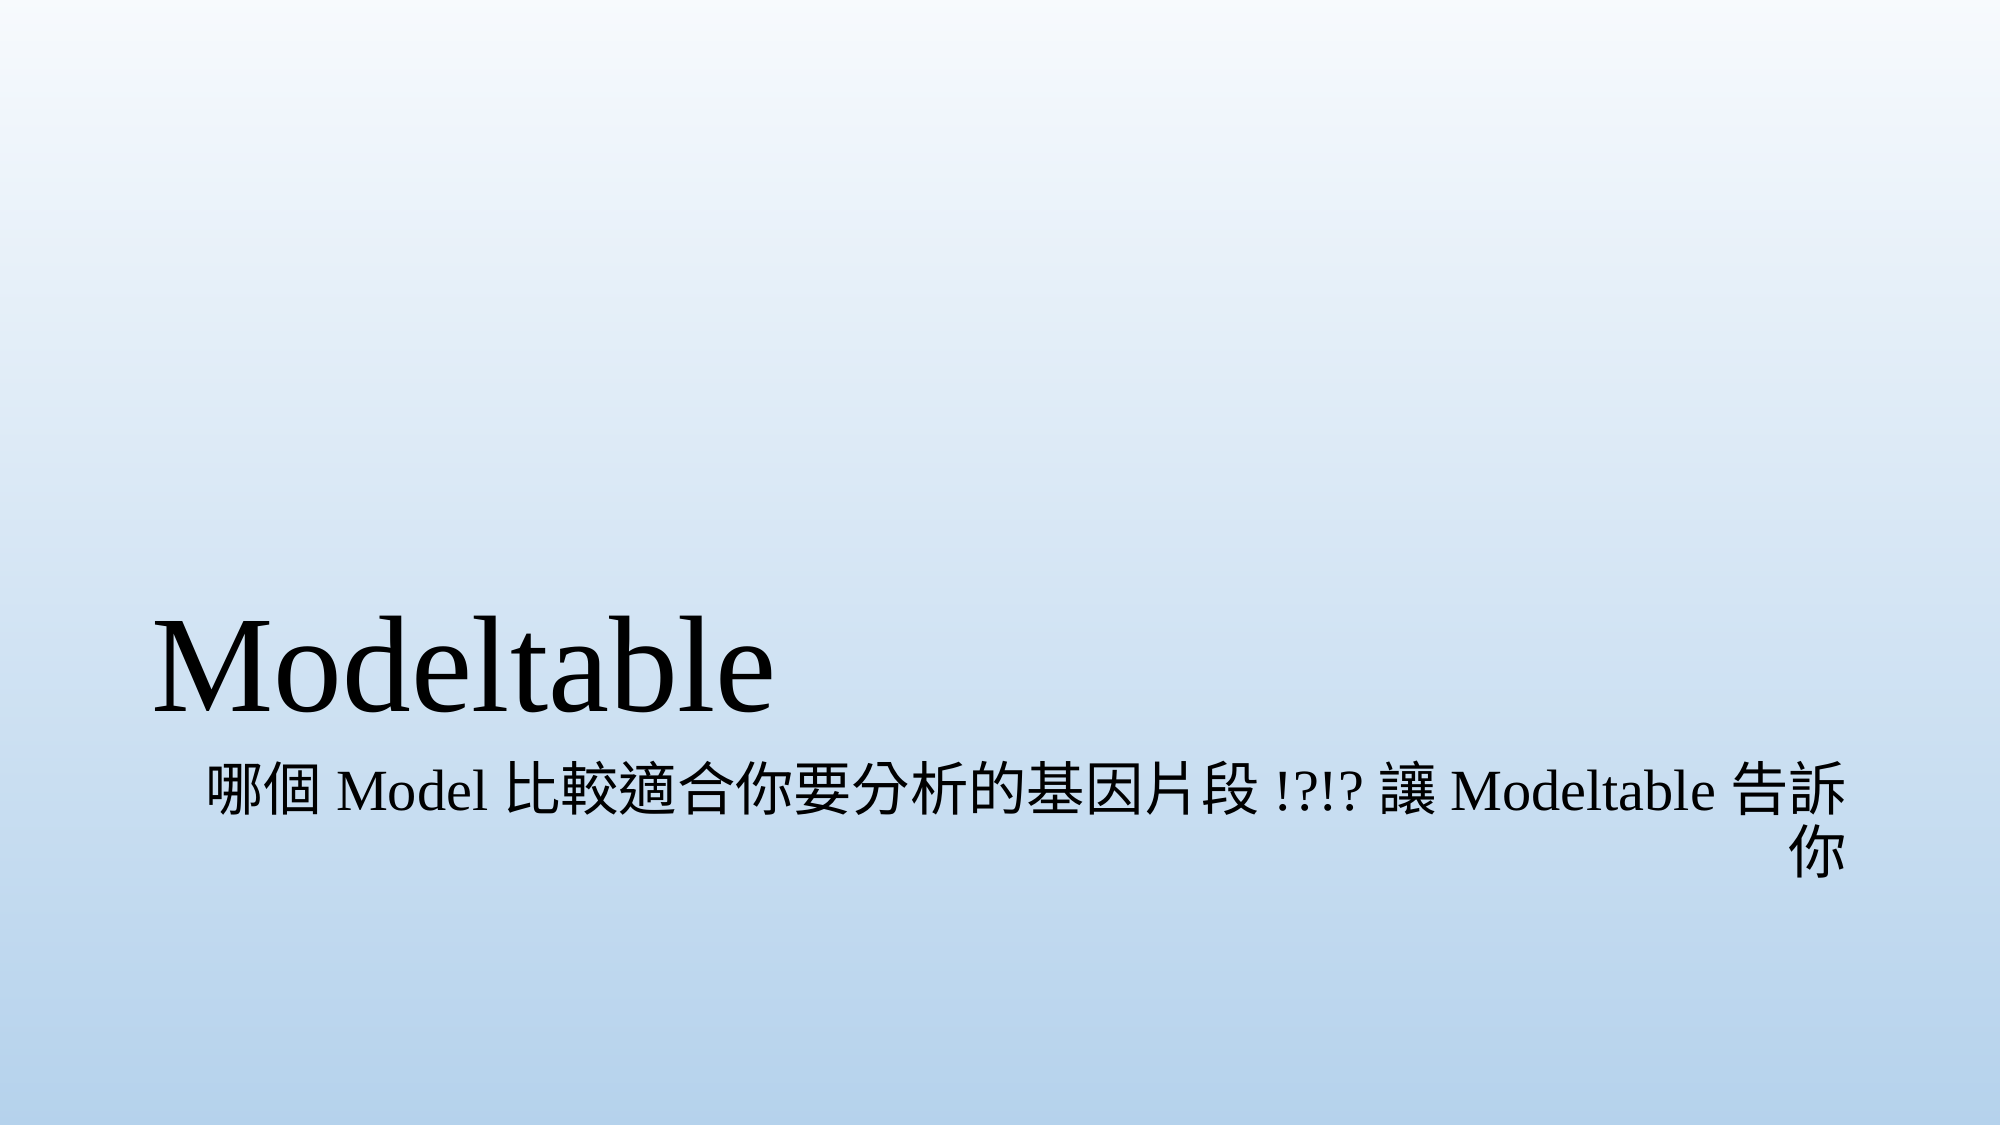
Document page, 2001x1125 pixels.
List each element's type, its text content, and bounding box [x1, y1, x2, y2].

title Modeltable [136, 280, 1862, 749]
list 哪個Model比較適合你要分析的基因片段!?!?讓Modeltable告訴你 [136, 752, 1862, 999]
